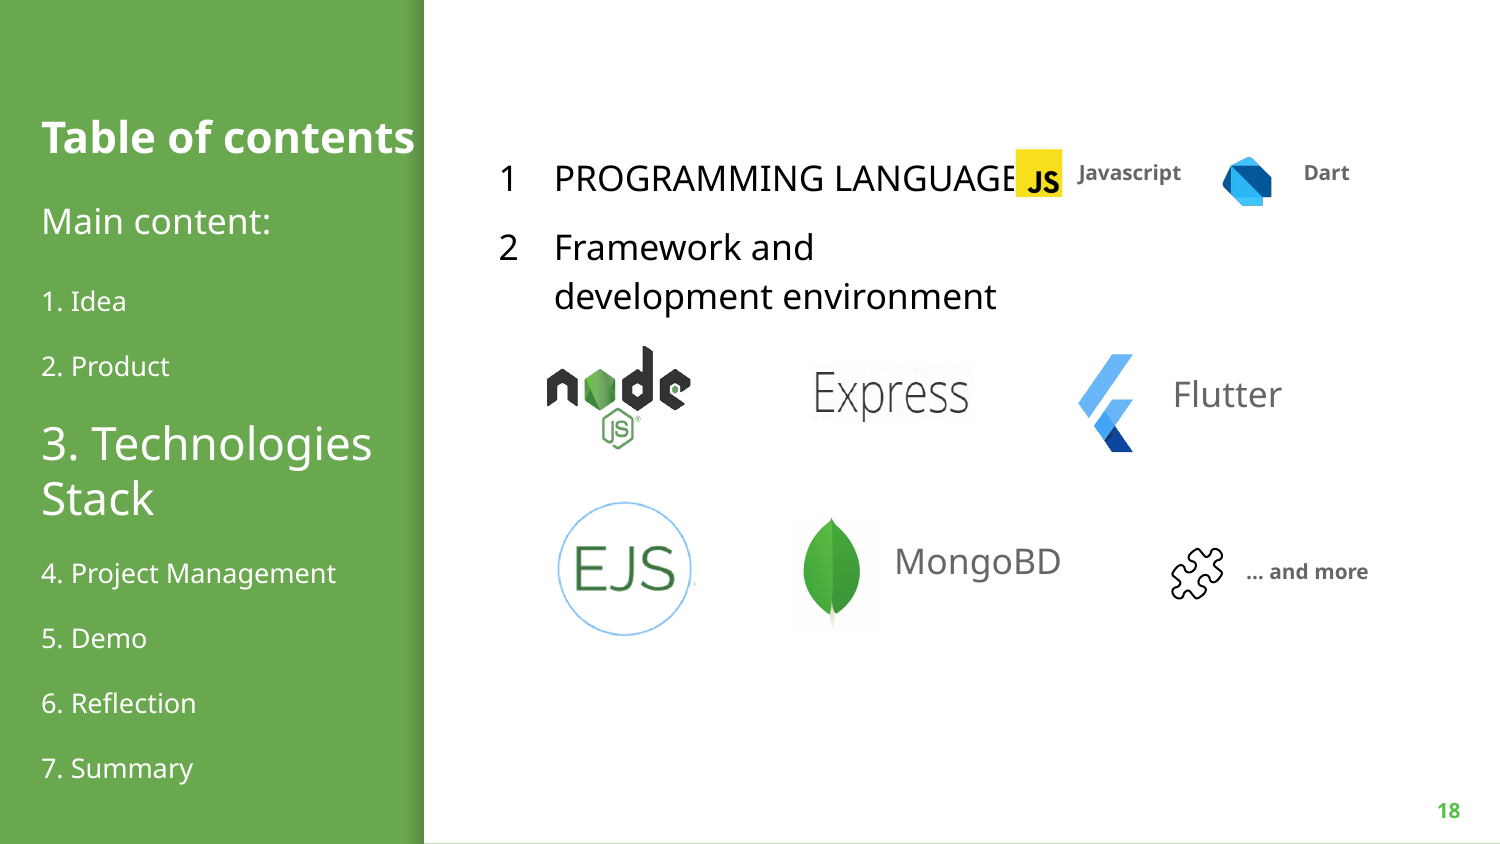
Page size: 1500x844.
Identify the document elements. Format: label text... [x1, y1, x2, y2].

picture [788, 516, 880, 631]
picture [1013, 146, 1064, 198]
picture [544, 346, 695, 460]
picture [554, 499, 695, 640]
list Flutter [1161, 351, 1337, 465]
picture [810, 363, 973, 422]
picture [1221, 156, 1272, 206]
picture [1053, 346, 1158, 461]
list Dart [1288, 141, 1500, 206]
title Table of contents Main content: 1. Idea 2. Product 3. Technologies Stack 4. Project Management 5. Demo 6. Reflection 7. Summary [25, 94, 438, 800]
list Javascript [1063, 141, 1288, 206]
list PROGRAMMING LANGUAGE Framework and development environment [463, 134, 1054, 280]
list MongoBD [881, 517, 1096, 631]
slide_number ‹#› [1403, 779, 1494, 844]
list … and more [1231, 540, 1392, 626]
